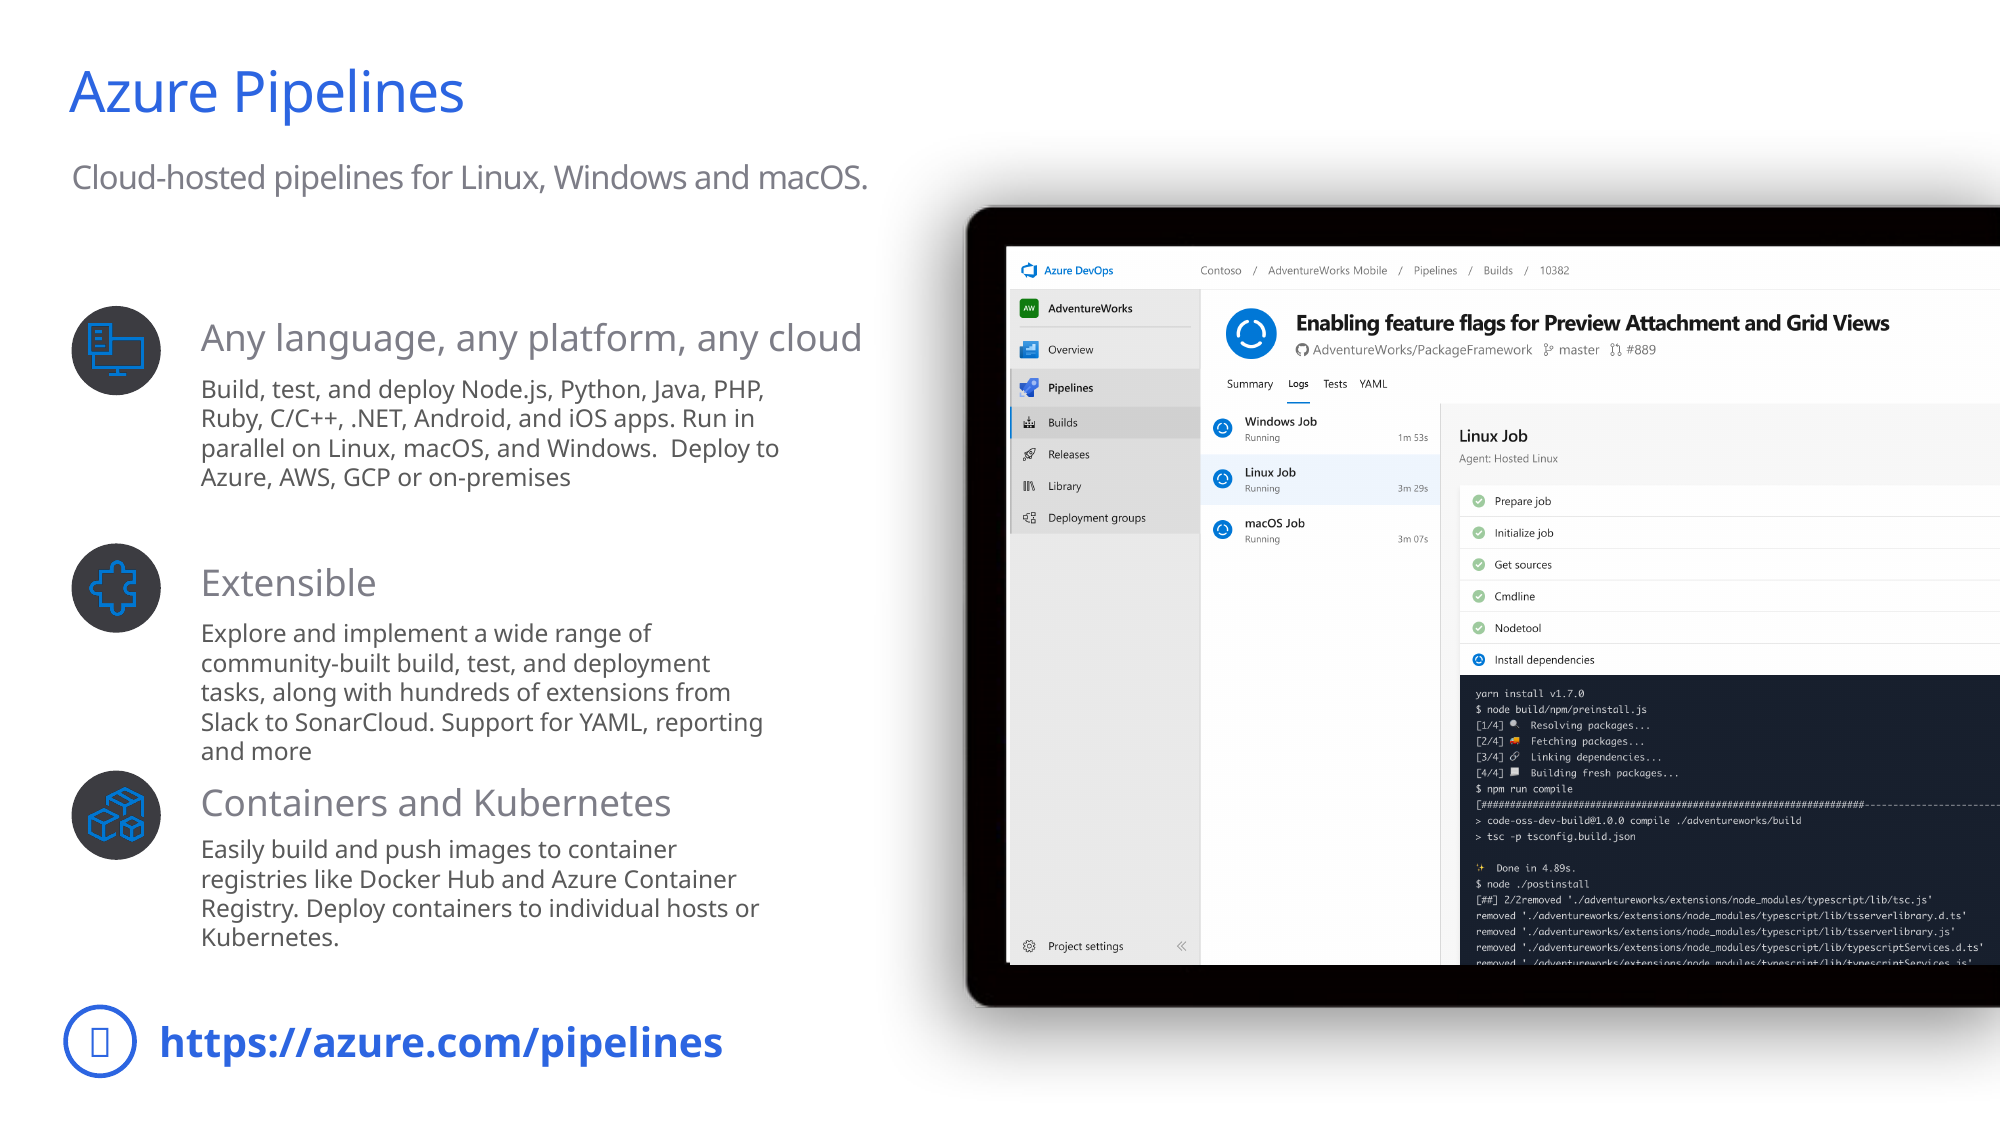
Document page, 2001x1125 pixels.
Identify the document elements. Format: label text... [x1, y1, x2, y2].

text_box  [65, 1006, 135, 1076]
picture [798, 109, 2000, 1107]
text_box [71, 543, 811, 762]
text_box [71, 764, 811, 948]
list Cloud-hosted pipelines for Linux, Windows and macOS. [71, 158, 798, 289]
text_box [1010, 251, 2000, 965]
title Azure Pipelines [69, 36, 1930, 158]
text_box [71, 299, 897, 517]
text_box https://azure.com/pipelines [159, 1016, 784, 1066]
